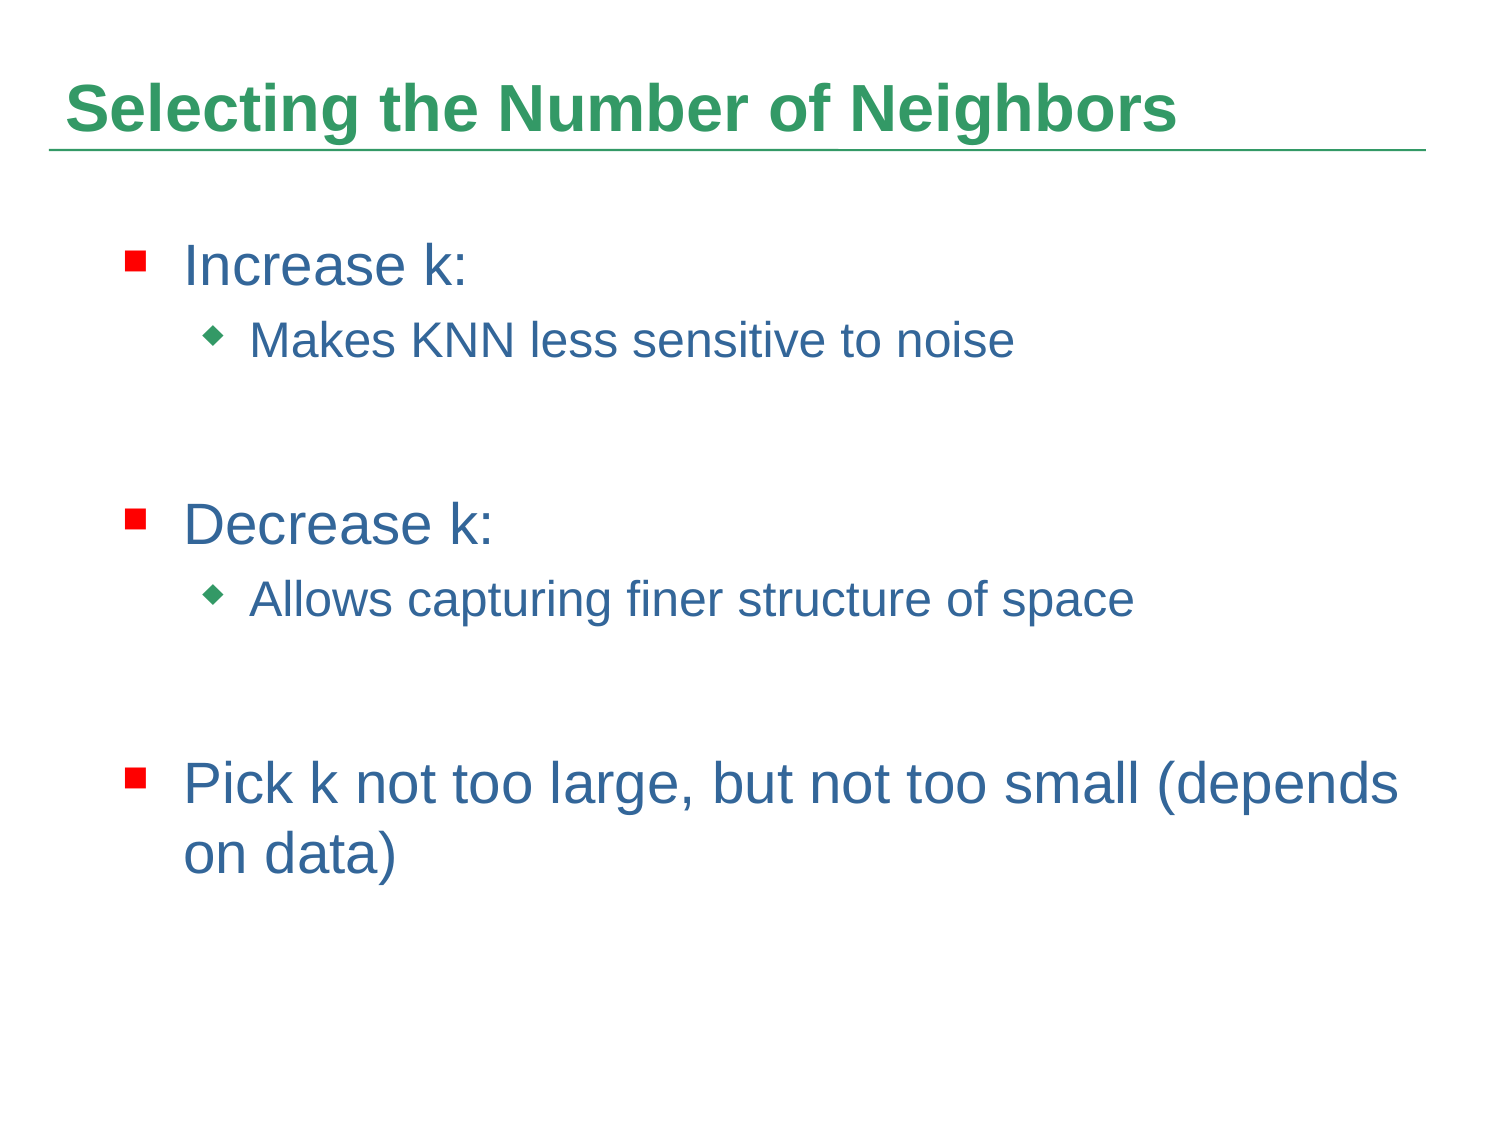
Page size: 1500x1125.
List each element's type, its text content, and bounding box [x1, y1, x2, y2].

title Selecting the Number of Neighbors [49, 37, 1451, 188]
list Increase k: Makes KNN less sensitive to noise Decrease k: Allows capturing finer structure of space Pick k not too large, but not too small (depends on data) [111, 219, 1428, 1008]
